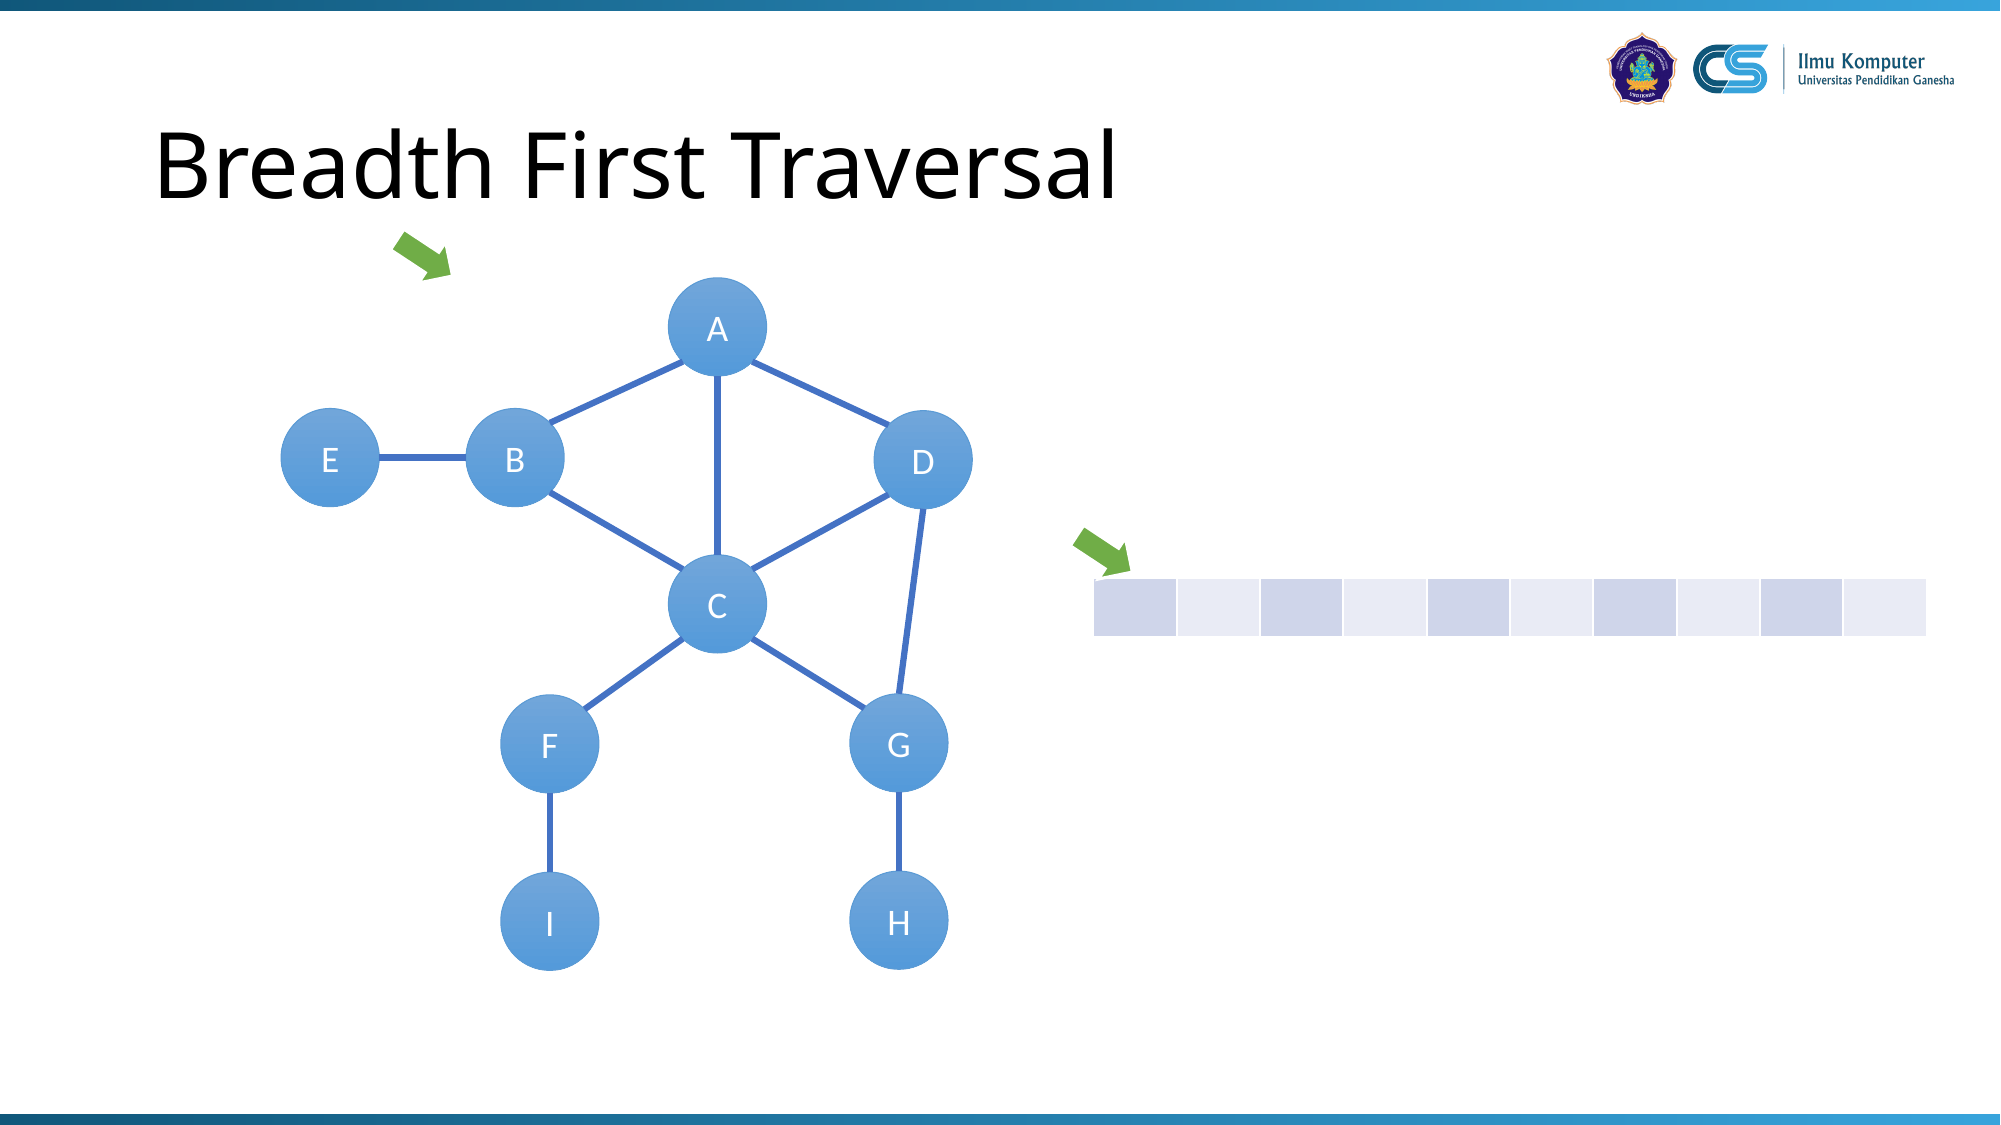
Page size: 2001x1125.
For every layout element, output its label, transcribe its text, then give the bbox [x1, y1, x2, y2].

text_box H [849, 870, 949, 970]
text_box I [500, 871, 600, 971]
table_header [1594, 579, 1676, 636]
table_header [1094, 579, 1176, 636]
text_box [388, 227, 455, 286]
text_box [898, 508, 924, 694]
text_box G [849, 693, 949, 793]
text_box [752, 638, 865, 709]
text_box [0, 0, 2000, 11]
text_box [549, 361, 683, 423]
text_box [752, 361, 889, 426]
table_header [1761, 579, 1842, 636]
text_box A [667, 277, 768, 377]
text_box C [667, 554, 768, 654]
table_header [1344, 579, 1426, 636]
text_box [549, 492, 683, 570]
title Breadth First Traversal [137, 59, 1863, 278]
text_box [1068, 523, 1135, 582]
table_header [1178, 579, 1259, 636]
table_header [1428, 579, 1509, 636]
table_header [1844, 579, 1926, 636]
table_header [1261, 579, 1342, 636]
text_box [752, 494, 889, 570]
text_box [0, 1113, 2000, 1125]
table_header [1678, 579, 1759, 636]
text_box D [873, 410, 973, 510]
text_box E [280, 407, 380, 508]
text_box B [465, 407, 565, 508]
text_box F [500, 694, 600, 794]
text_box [584, 638, 683, 710]
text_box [1605, 32, 1954, 105]
table_header [1511, 579, 1592, 636]
